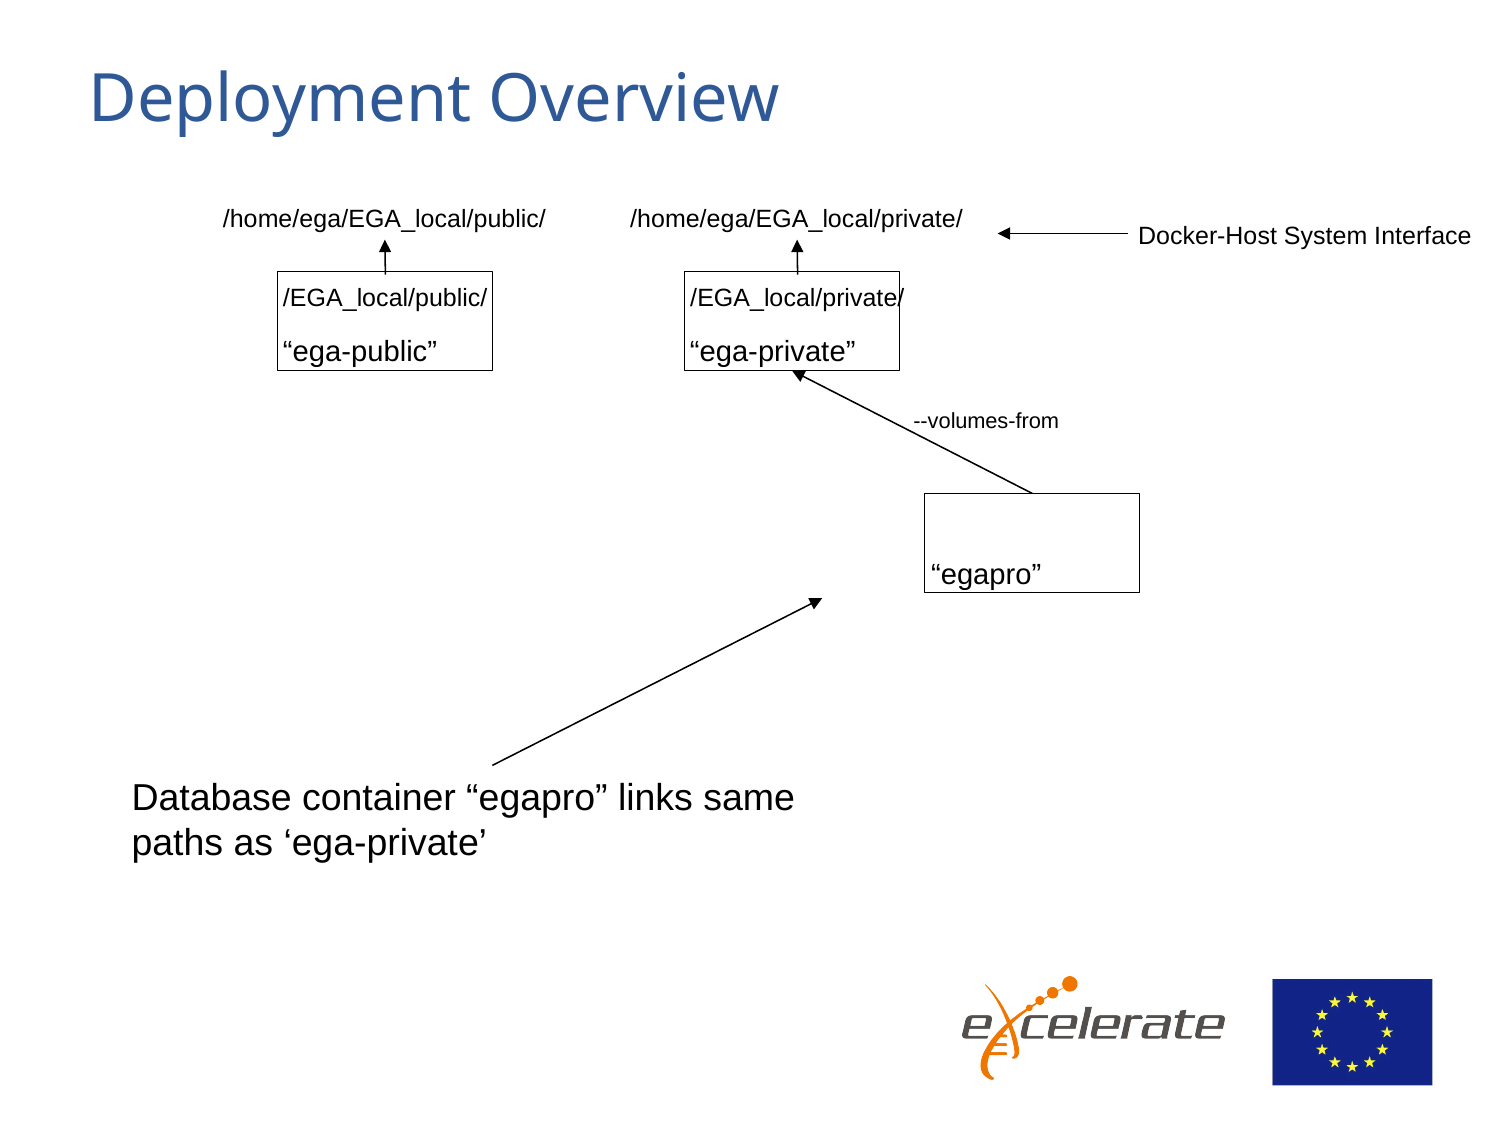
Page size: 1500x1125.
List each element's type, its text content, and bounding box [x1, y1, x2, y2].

text_box “egapro” [916, 547, 1057, 598]
picture [962, 976, 1225, 1080]
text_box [791, 370, 1033, 494]
text_box Docker-Host System Interface [1123, 212, 1488, 257]
text_box Database container “egapro” links same paths as ‘ega-private’ [116, 765, 868, 871]
text_box --volumes-from [1037, 398, 1074, 440]
text_box [923, 491, 1142, 594]
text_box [492, 597, 823, 766]
text_box [275, 320, 494, 373]
text_box [682, 270, 791, 274]
text_box [682, 320, 902, 369]
text_box [275, 270, 379, 274]
picture [1269, 976, 1435, 1088]
text_box “ega-public” [268, 325, 453, 376]
title Deployment Overview [88, 54, 1426, 138]
text_box /EGA_local/public/ [268, 274, 503, 320]
text_box “ega-private” [675, 325, 871, 376]
text_box /EGA_local/private/ [675, 274, 920, 320]
text_box [804, 270, 902, 274]
text_box /home/ega/EGA_local/public/ [208, 195, 562, 240]
text_box [391, 270, 494, 274]
text_box /home/ega/EGA_local/private/ [615, 195, 979, 240]
